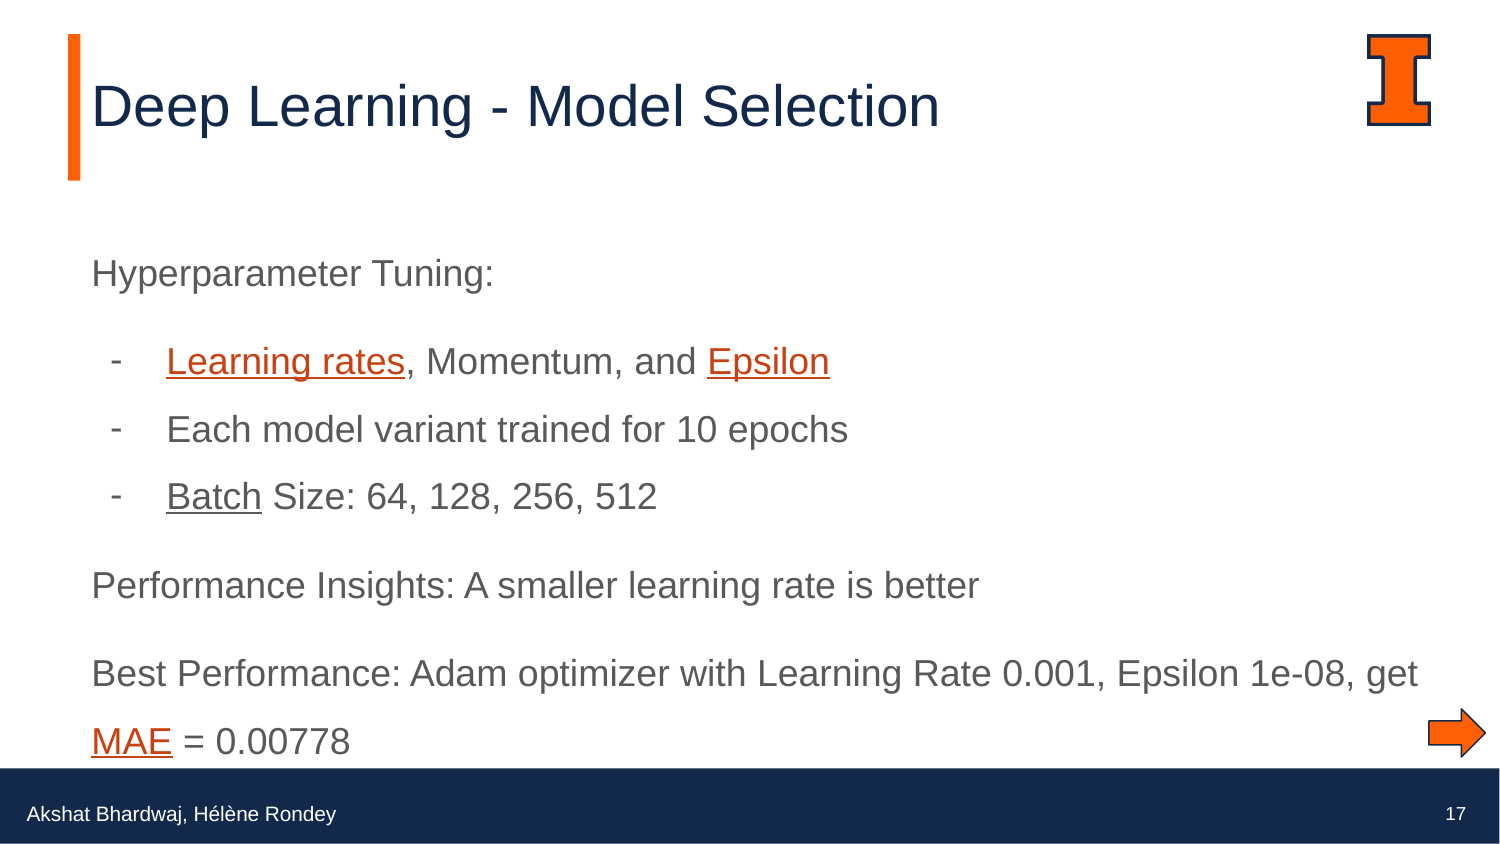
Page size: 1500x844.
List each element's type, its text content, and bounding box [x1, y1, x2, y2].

list Hyperparameter Tuning: Learning rates, Momentum, and Epsilon Each model variant trained for 10 epochs Batch Size: 64, 128, 256, 512 Performance Insights: A smaller learning rate is better Best Performance: Adam optimizer with Learning Rate 0.001, Epsilon 1e-08, get MAE = 0.00778 [80, 220, 1445, 728]
title Deep Learning - Model Selection [80, 34, 1357, 181]
picture [1367, 34, 1431, 126]
slide_number 17 [1370, 790, 1478, 836]
text_box Akshat Bhardwaj, Hélène Rondey [11, 782, 402, 817]
text_box [1428, 708, 1486, 757]
